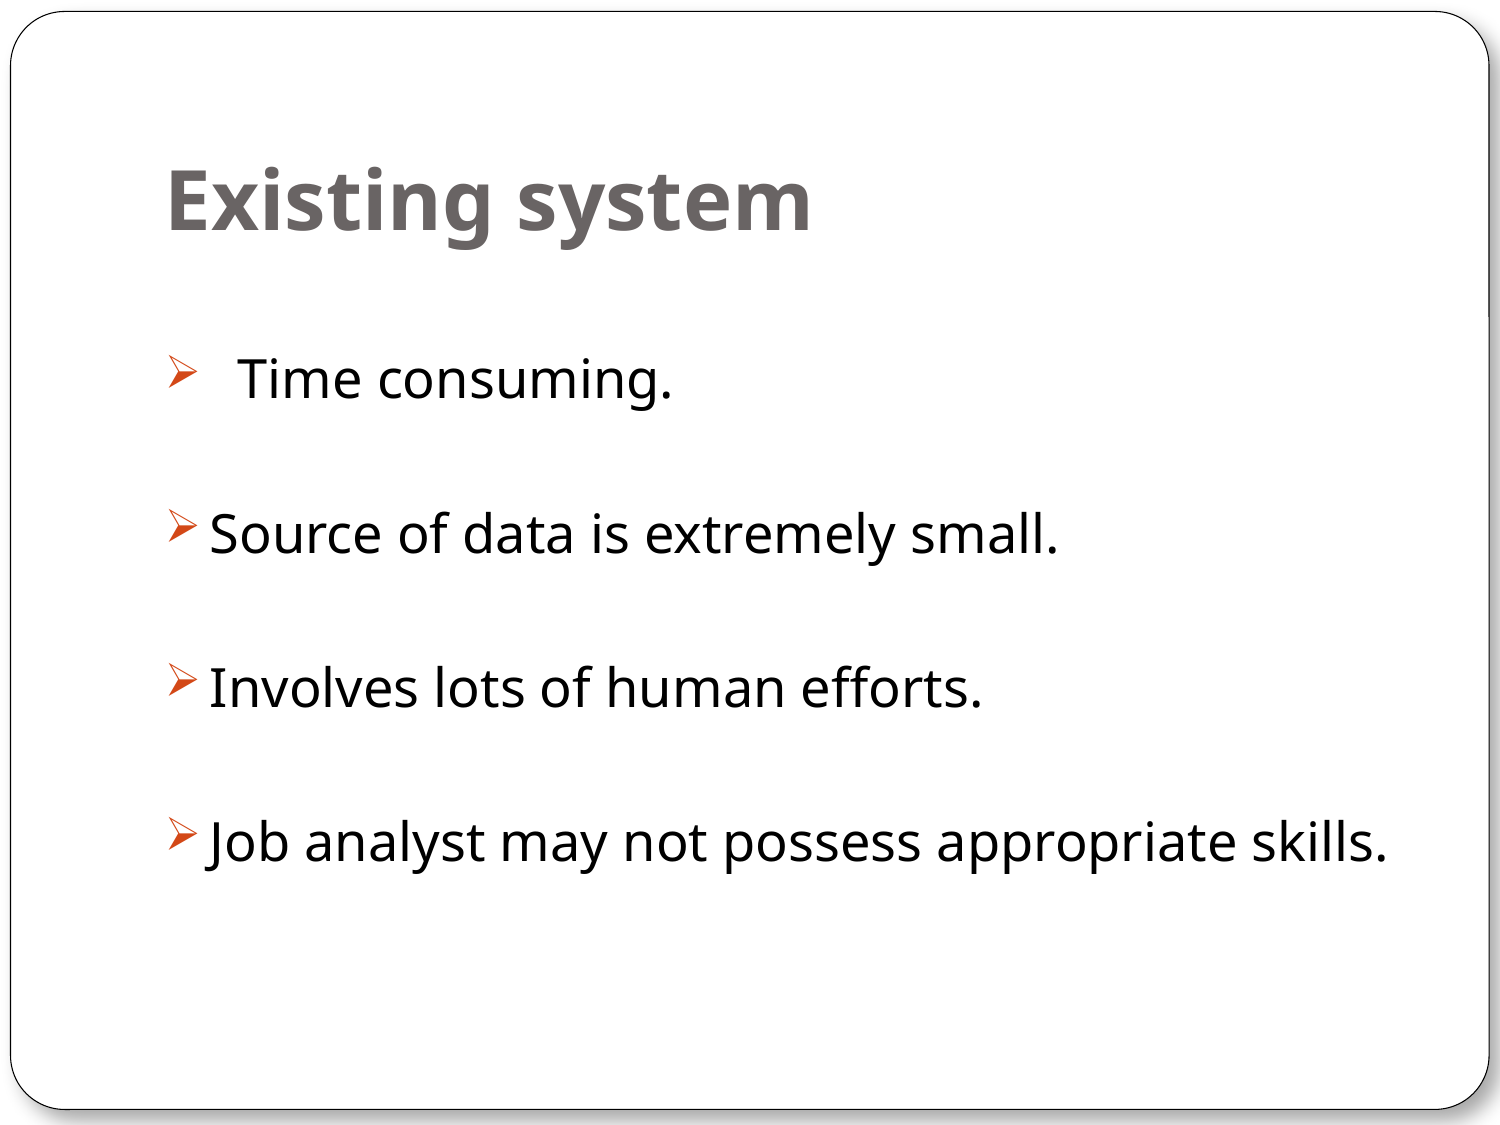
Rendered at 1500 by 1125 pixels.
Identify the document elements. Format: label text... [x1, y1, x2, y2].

title Existing system [150, 45, 1425, 263]
list Time consuming. Source of data is extremely small. Involves lots of human efforts. Job analyst may not possess appropriate skills. [150, 337, 1425, 988]
